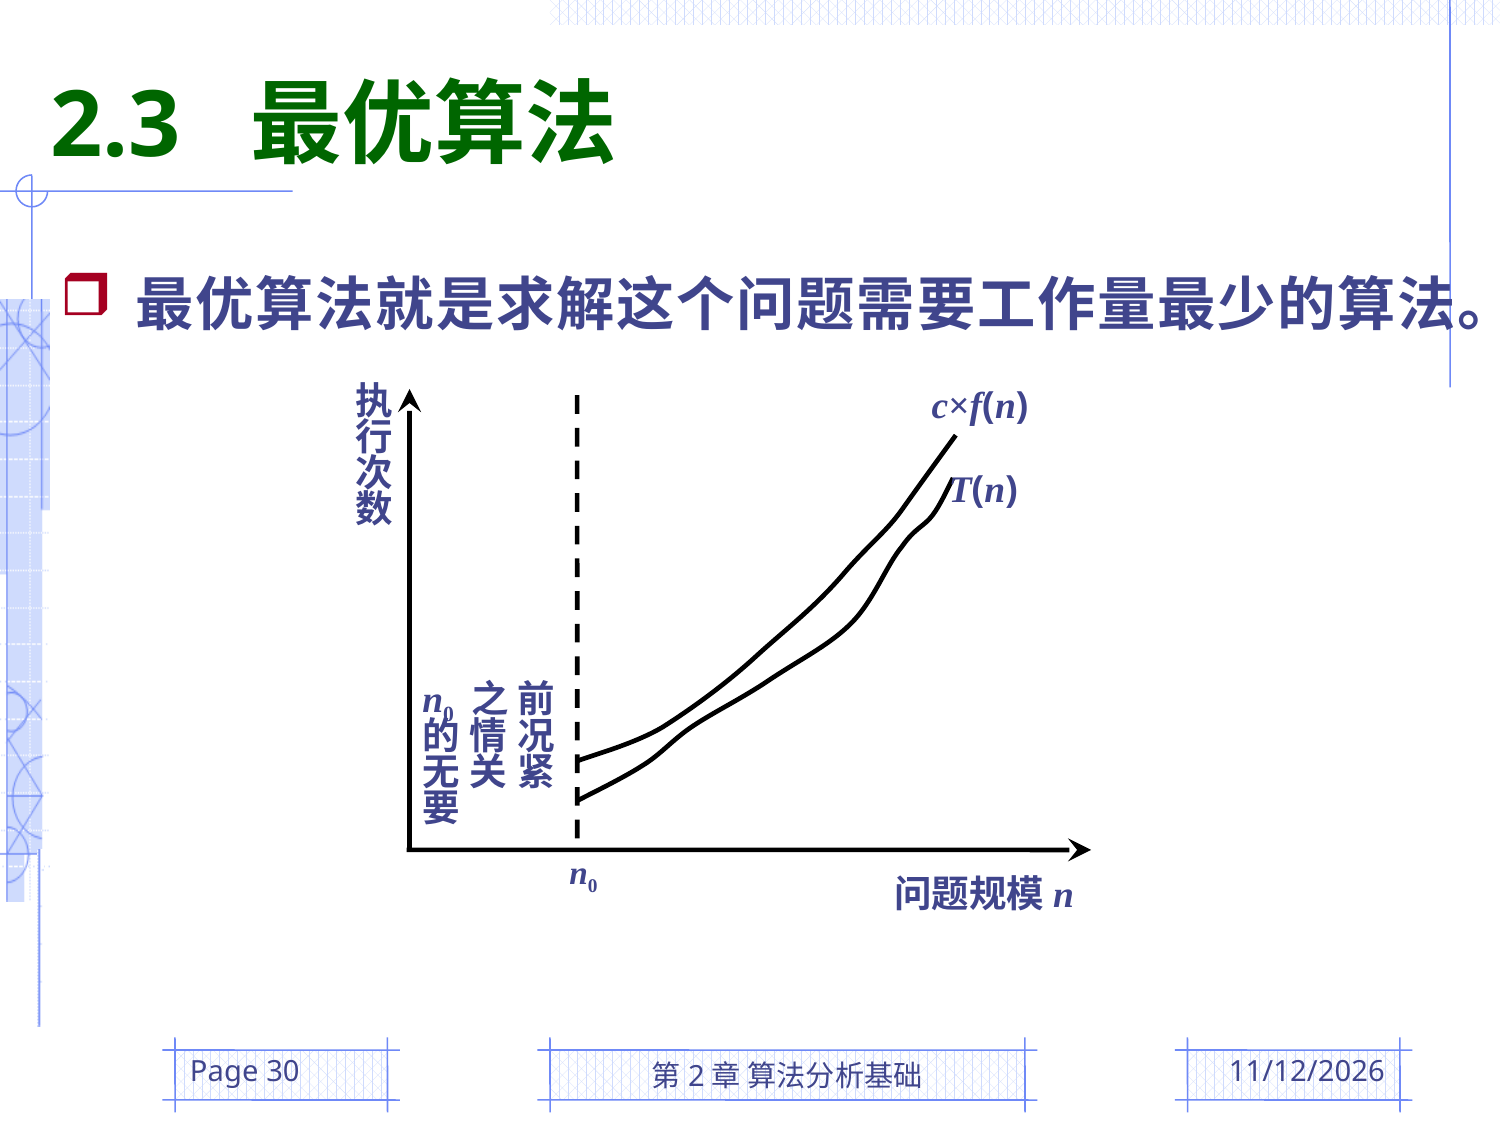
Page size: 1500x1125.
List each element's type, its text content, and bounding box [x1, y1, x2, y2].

text_box 最优算法就是求解这个问题需要工作量最少的算法。 [45, 224, 1473, 345]
footer 第2章 算法分析基础 [549, 1024, 1026, 1101]
picture [0, 299, 50, 1027]
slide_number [1087, 1024, 1401, 1101]
text_box 2.3 最优算法 [35, 57, 1468, 183]
slide_number Page 30 [174, 1024, 488, 1101]
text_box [355, 381, 1098, 923]
